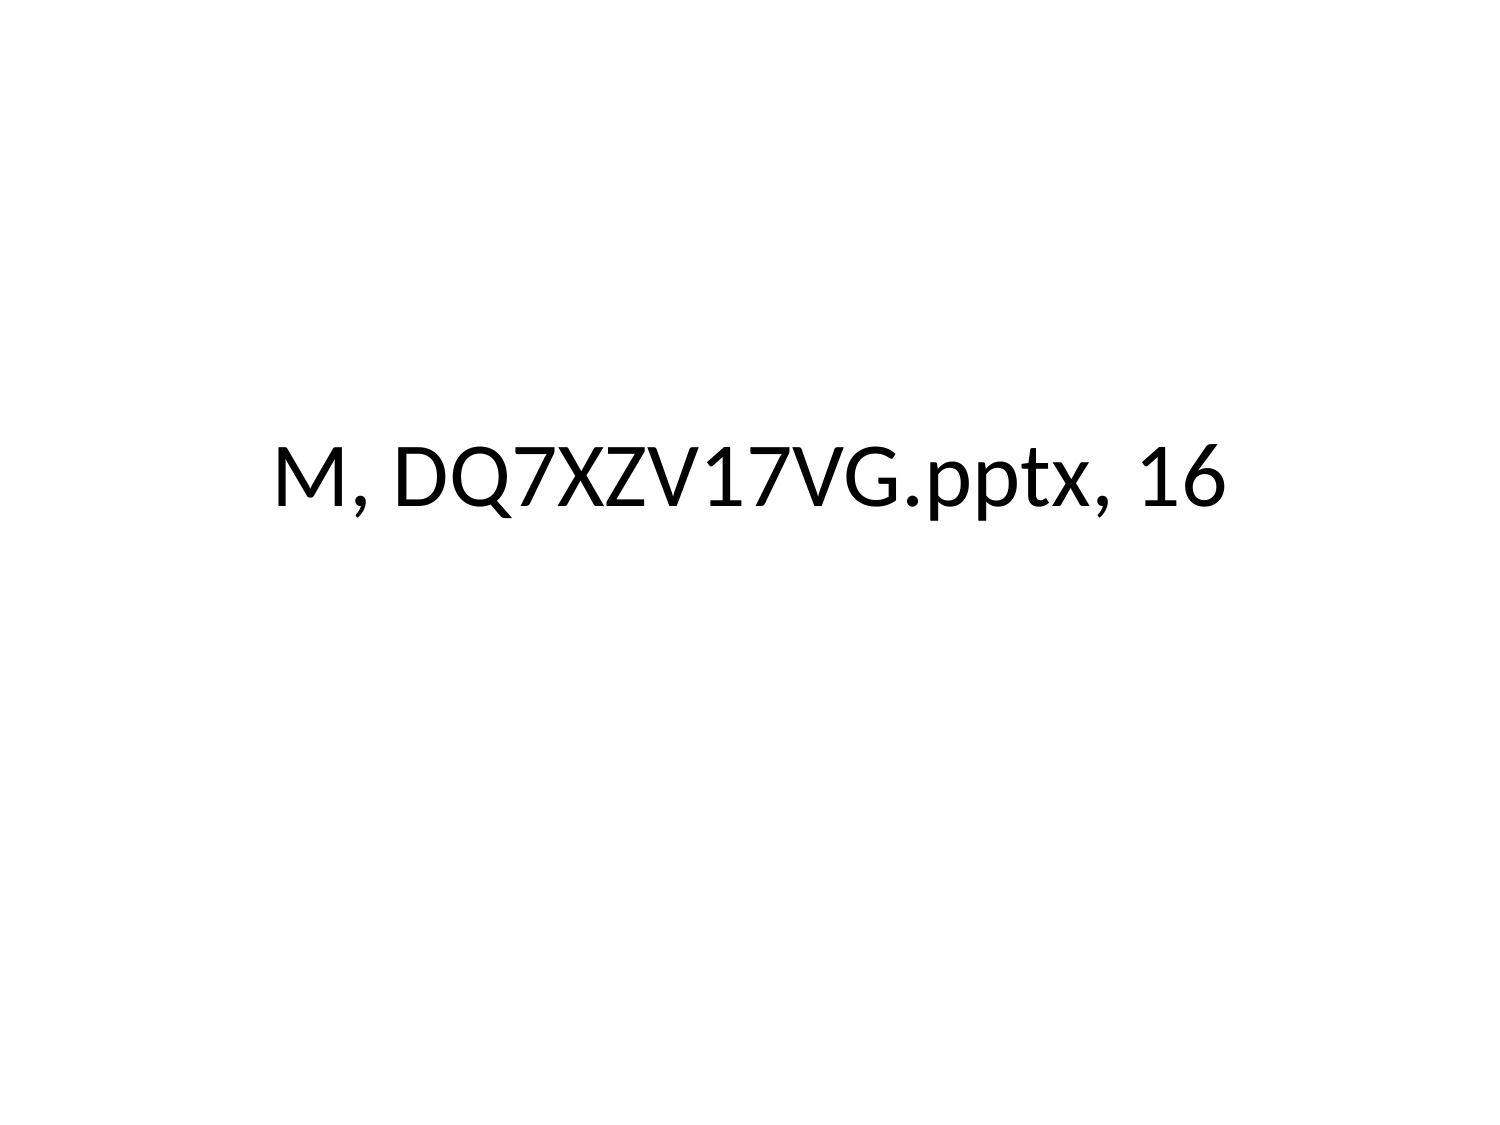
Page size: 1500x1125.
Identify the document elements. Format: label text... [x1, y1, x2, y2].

title M, DQ7XZV17VG.pptx, 16 [112, 349, 1388, 591]
